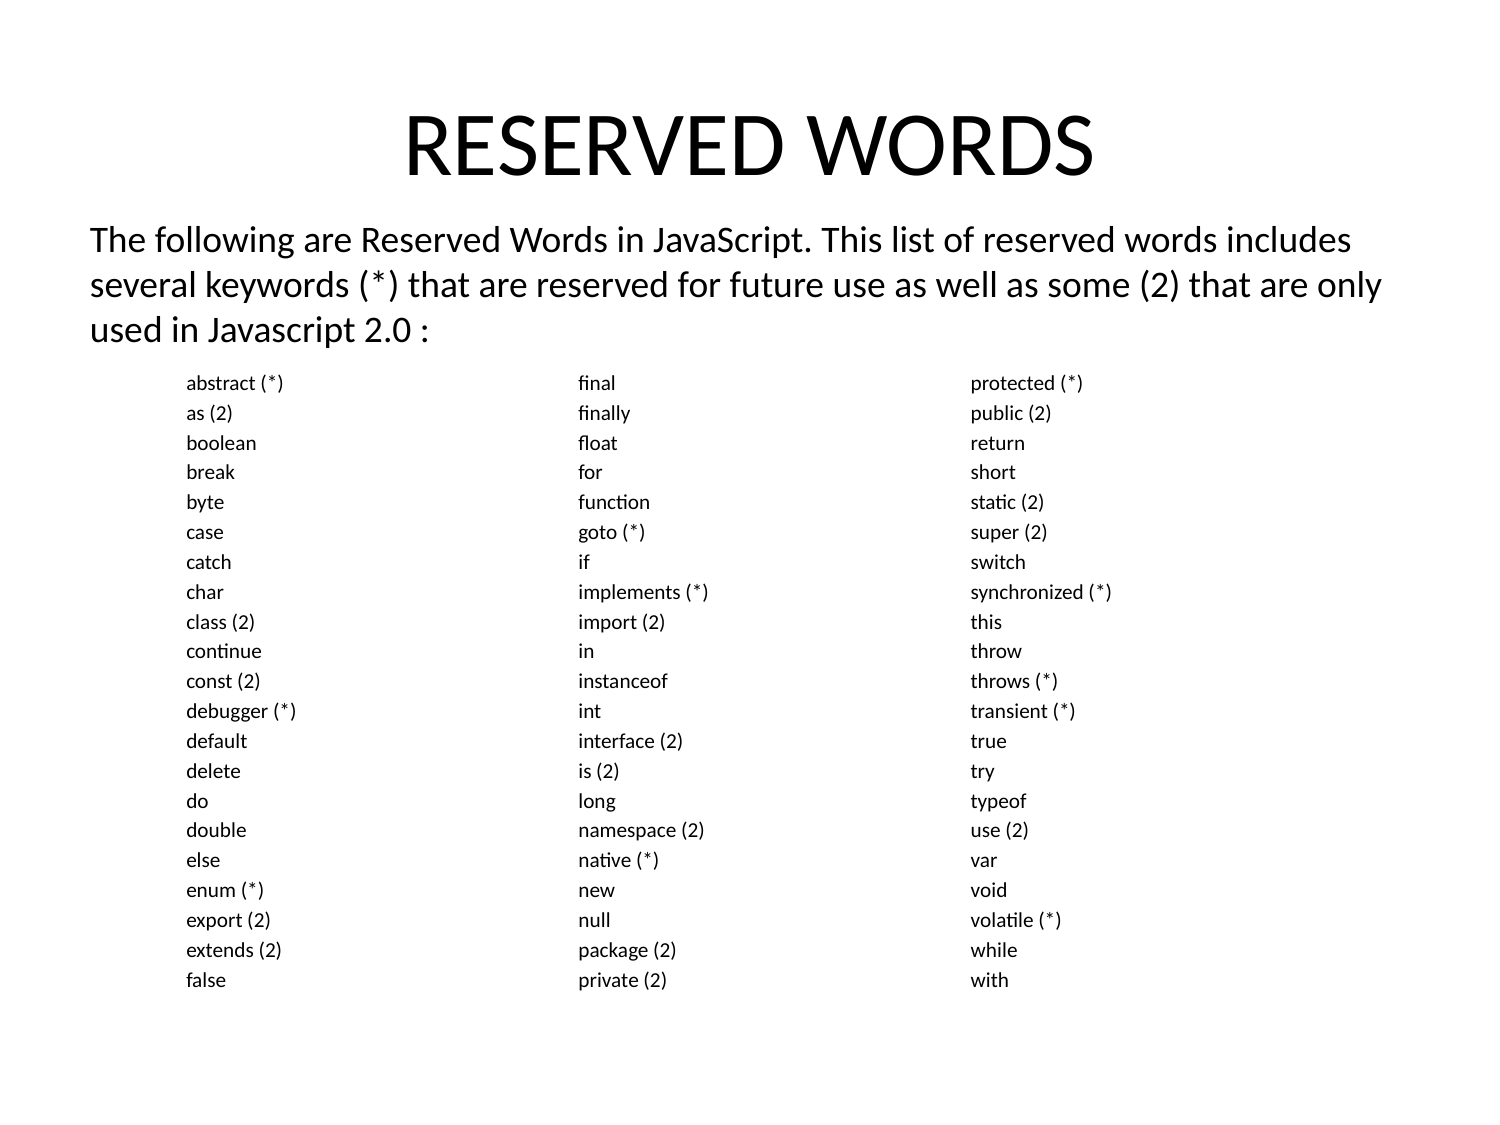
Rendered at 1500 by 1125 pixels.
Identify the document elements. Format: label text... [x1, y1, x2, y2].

list abstract (*) as (2) boolean break byte case catch char class (2) continue const (2) debugger (*) default delete do double else enum (*) export (2) extends (2) false final finally float for function goto (*) if implements (*) import (2) in instanceof int interface (2) is (2) long namespace (2) native (*) new null package (2) private (2) protected (*) public (2) return short static (2) super (2) switch synchronized (*) this throw throws (*) transient (*) true try typeof use (2) var void volatile (*) while with [171, 361, 1378, 1005]
text_box The following are Reserved Words in JavaScript. This list of reserved words includes several keywords (*) that are reserved for future use as well as some (2) that are only used in Javascript 2.0 : [74, 208, 1425, 358]
title RESERVED WORDS [75, 45, 1425, 208]
